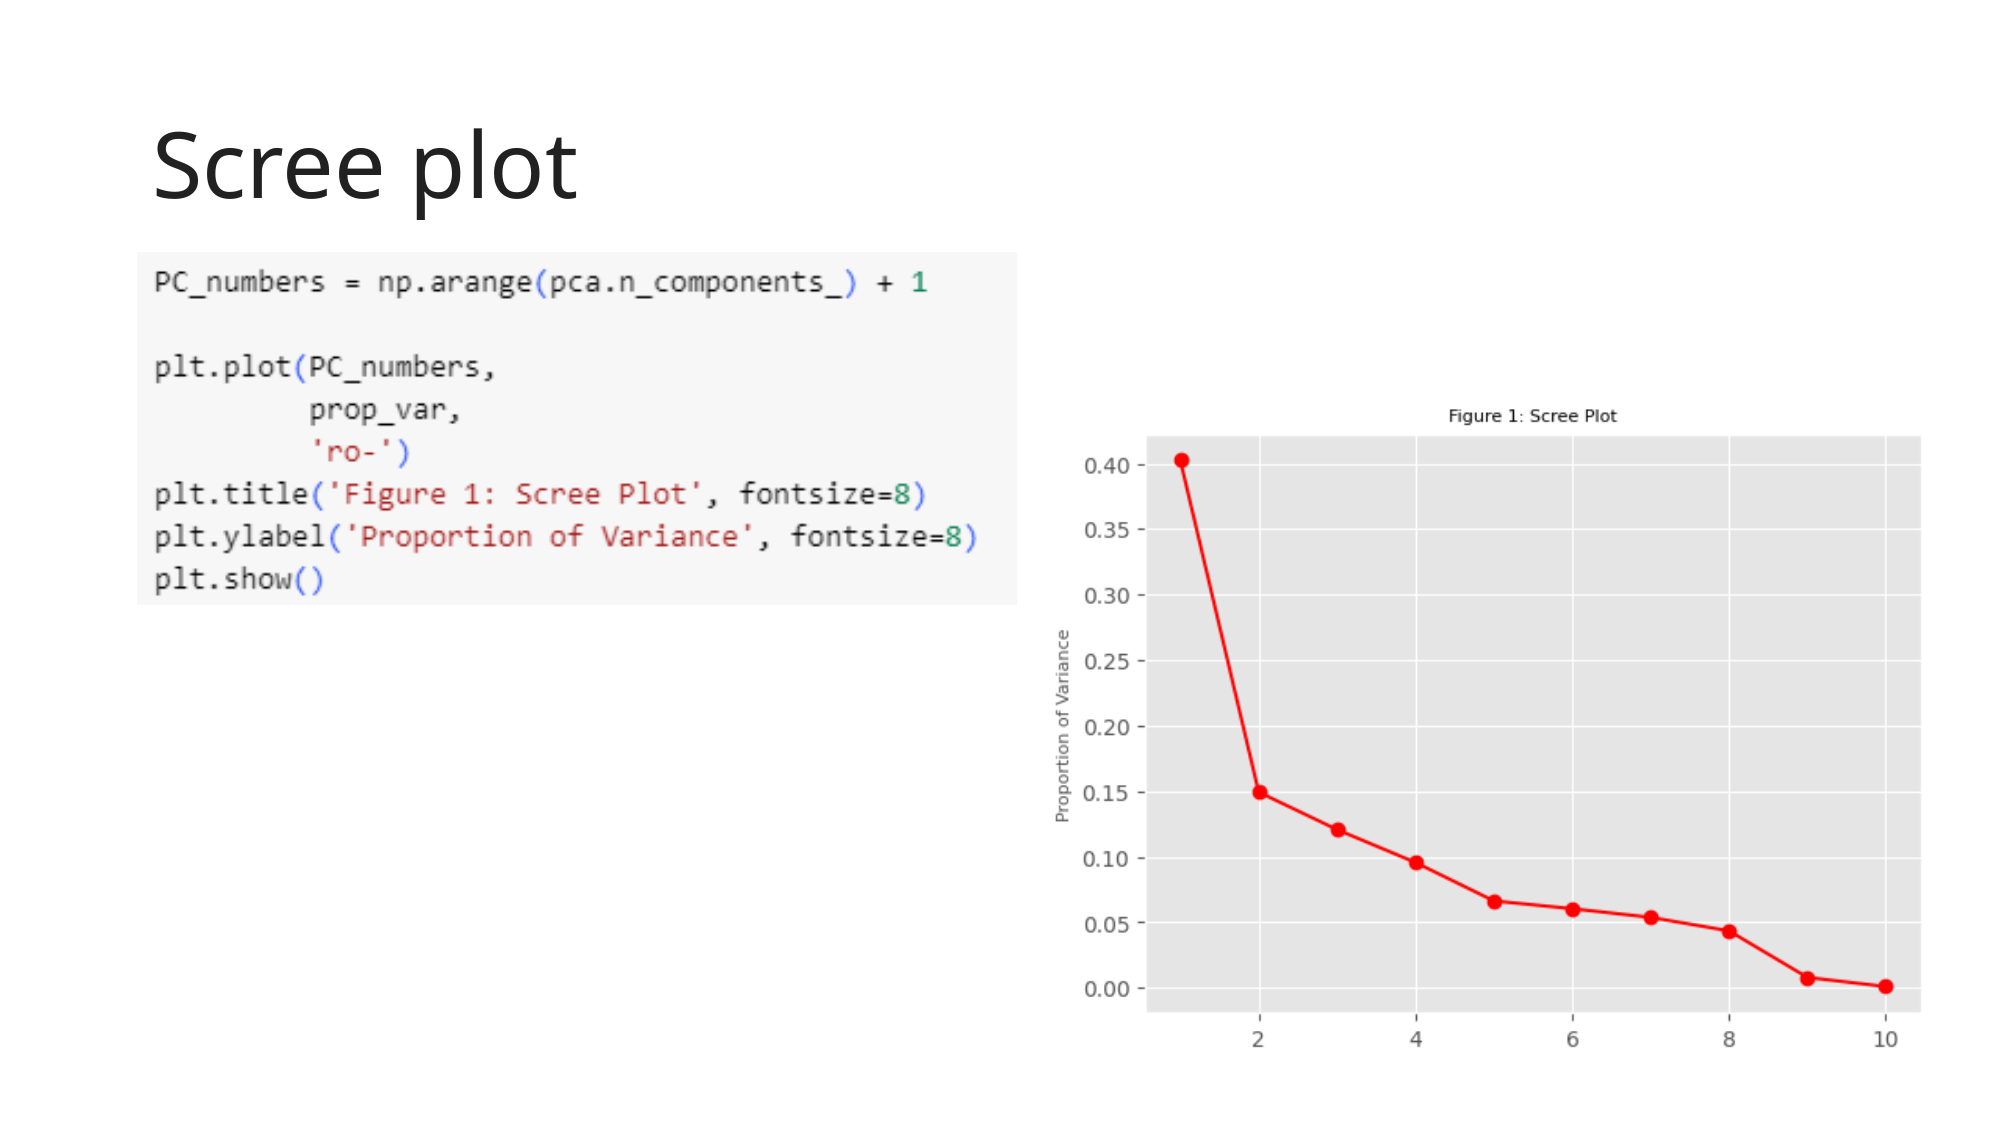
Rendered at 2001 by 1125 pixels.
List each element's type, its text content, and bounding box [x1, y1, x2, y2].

picture [1042, 394, 1937, 1066]
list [137, 252, 1017, 605]
title Scree plot [137, 59, 1863, 278]
